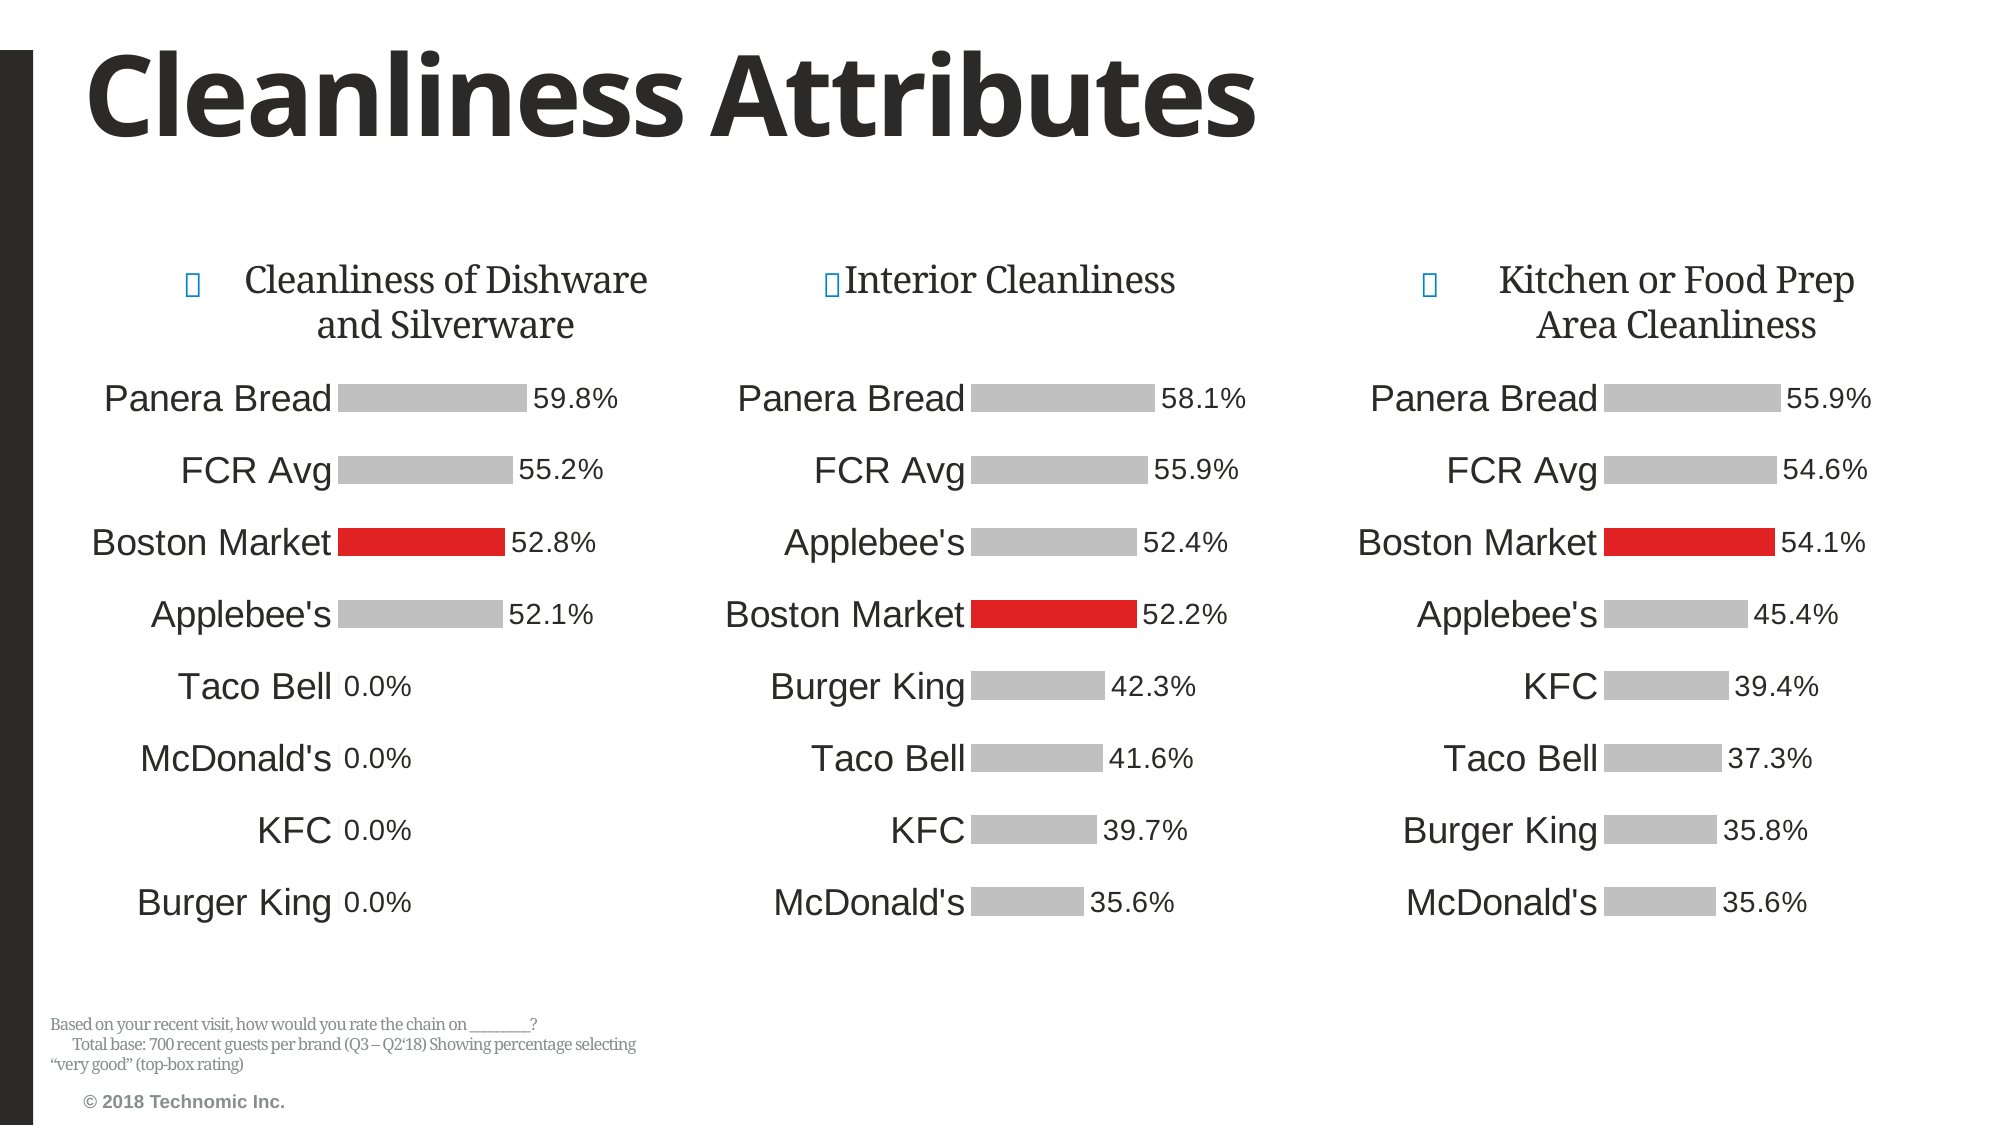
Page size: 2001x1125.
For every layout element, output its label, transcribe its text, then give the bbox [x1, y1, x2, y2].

title Cleanliness Attributes [83, 50, 1434, 179]
list Cleanliness of Dishware and Silverware [208, 256, 684, 332]
list Based on your recent visit, how would you rate the chain on _________? Total base: 700 recent guests per brand (Q3 – Q2‘18) Showing percentage selecting “very good” (top-box rating) [50, 1014, 653, 1094]
chart [1345, 349, 1917, 951]
list Interior Cleanliness [800, 256, 1221, 332]
chart [79, 349, 651, 951]
list Kitchen or Food Prep Area Cleanliness [1462, 256, 1891, 332]
chart [713, 349, 1284, 951]
